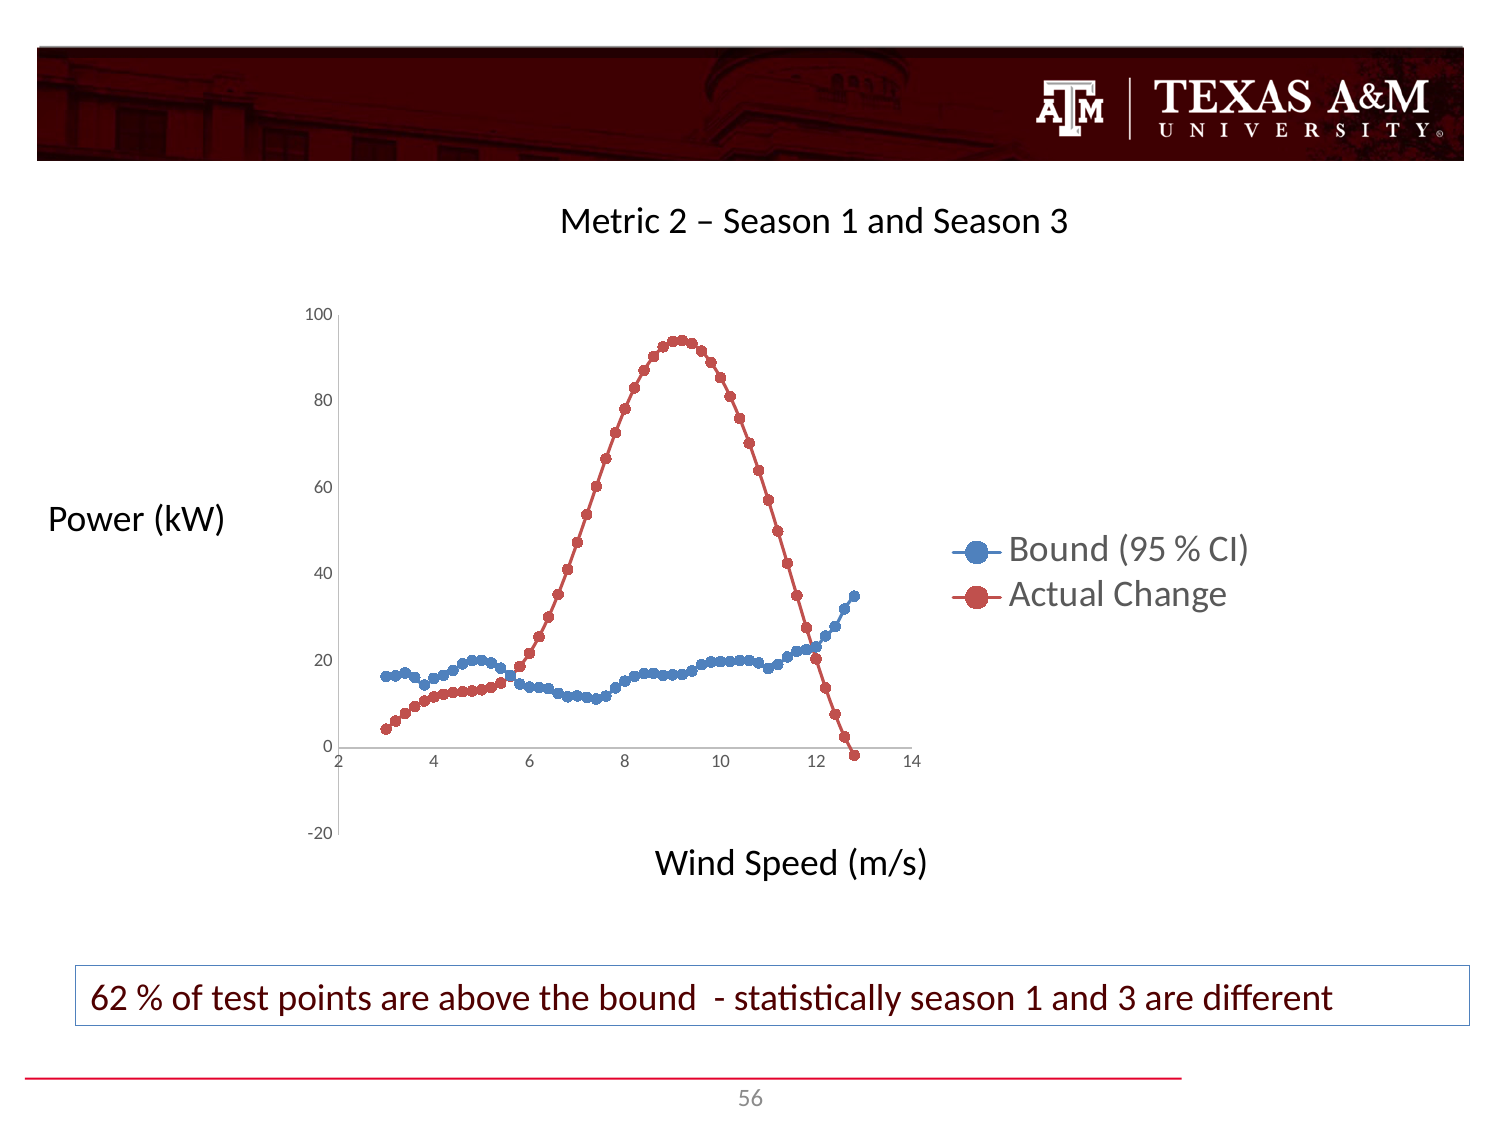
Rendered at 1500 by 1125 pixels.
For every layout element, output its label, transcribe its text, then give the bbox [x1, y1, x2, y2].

text_box Wind Speed (m/s) [640, 864, 1089, 890]
text_box Metric 2 – Season 1 and Season 3 [544, 188, 1112, 248]
text_box Power (kW) [33, 486, 267, 547]
picture [37, 45, 1464, 161]
slide_number 56 [428, 1066, 779, 1125]
chart [284, 294, 1275, 856]
text_box 62 % of test points are above the bound - statistically season 1 and 3 are different [75, 965, 1470, 1026]
